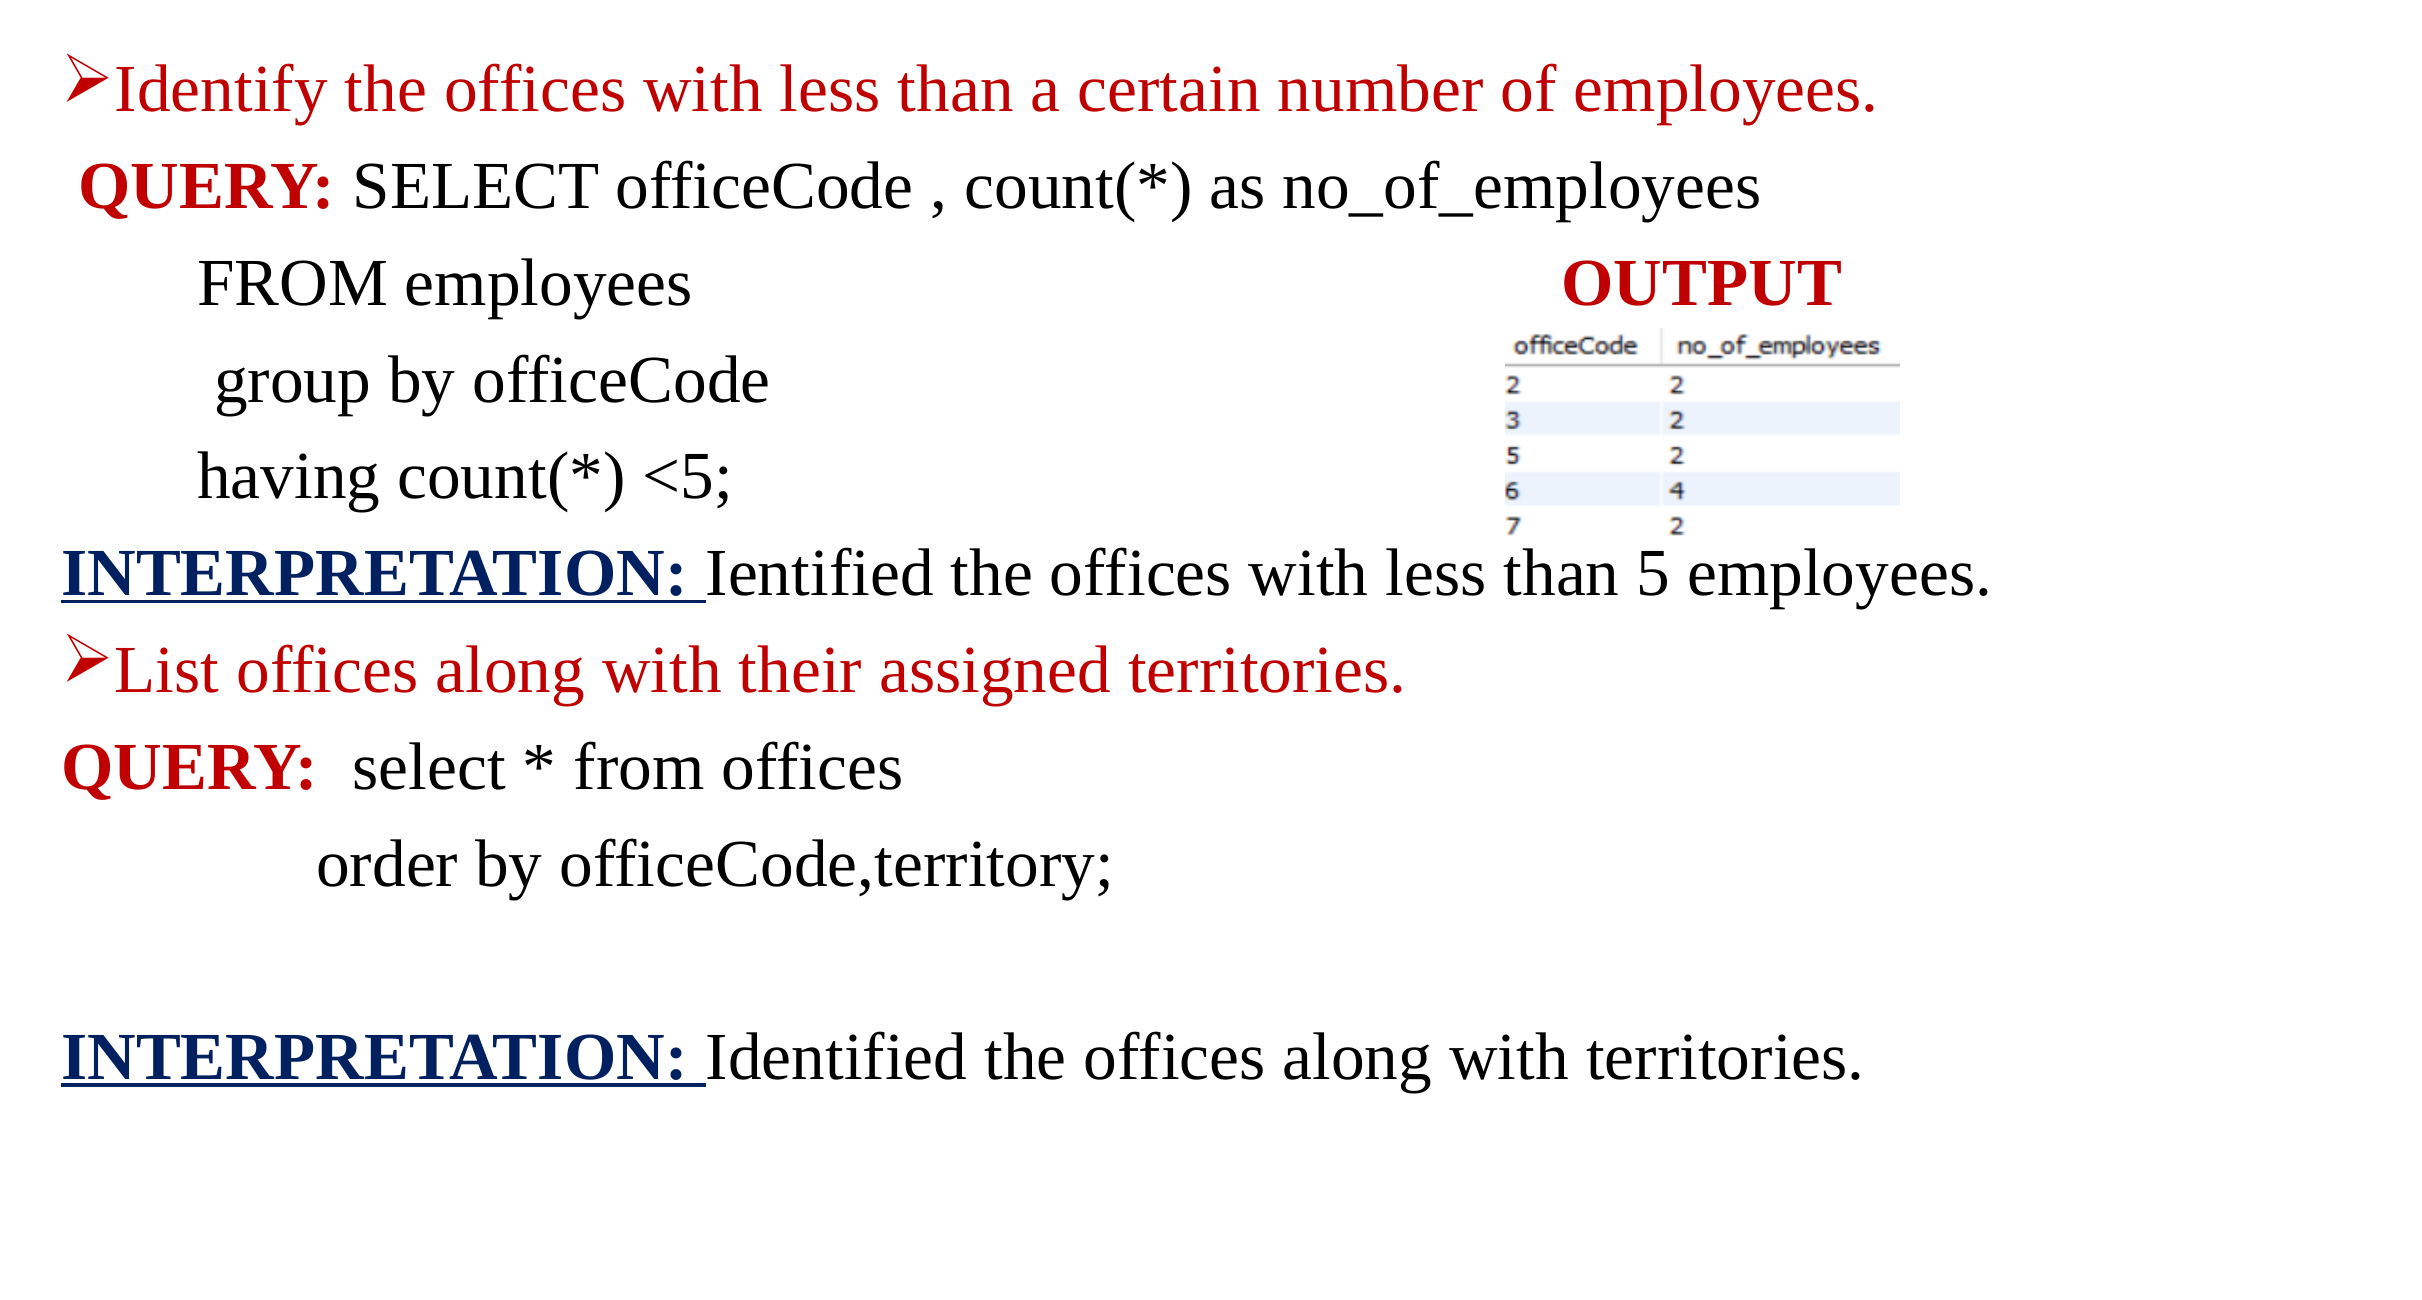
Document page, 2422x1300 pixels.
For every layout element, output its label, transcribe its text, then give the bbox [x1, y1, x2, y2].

list Identify the offices with less than a certain number of employees. QUERY: SELECT officeCode , count(*) as no_of_employees FROM employees OUTPUT group by officeCode having count(*) <5; INTERPRETATION: Ientified the offices with less than 5 employees. List offices along with their assigned territories. QUERY: select * from offices order by officeCode,territory; INTERPRETATION: Identified the offices along with territories. [46, 46, 2255, 1171]
picture [1505, 328, 1900, 547]
